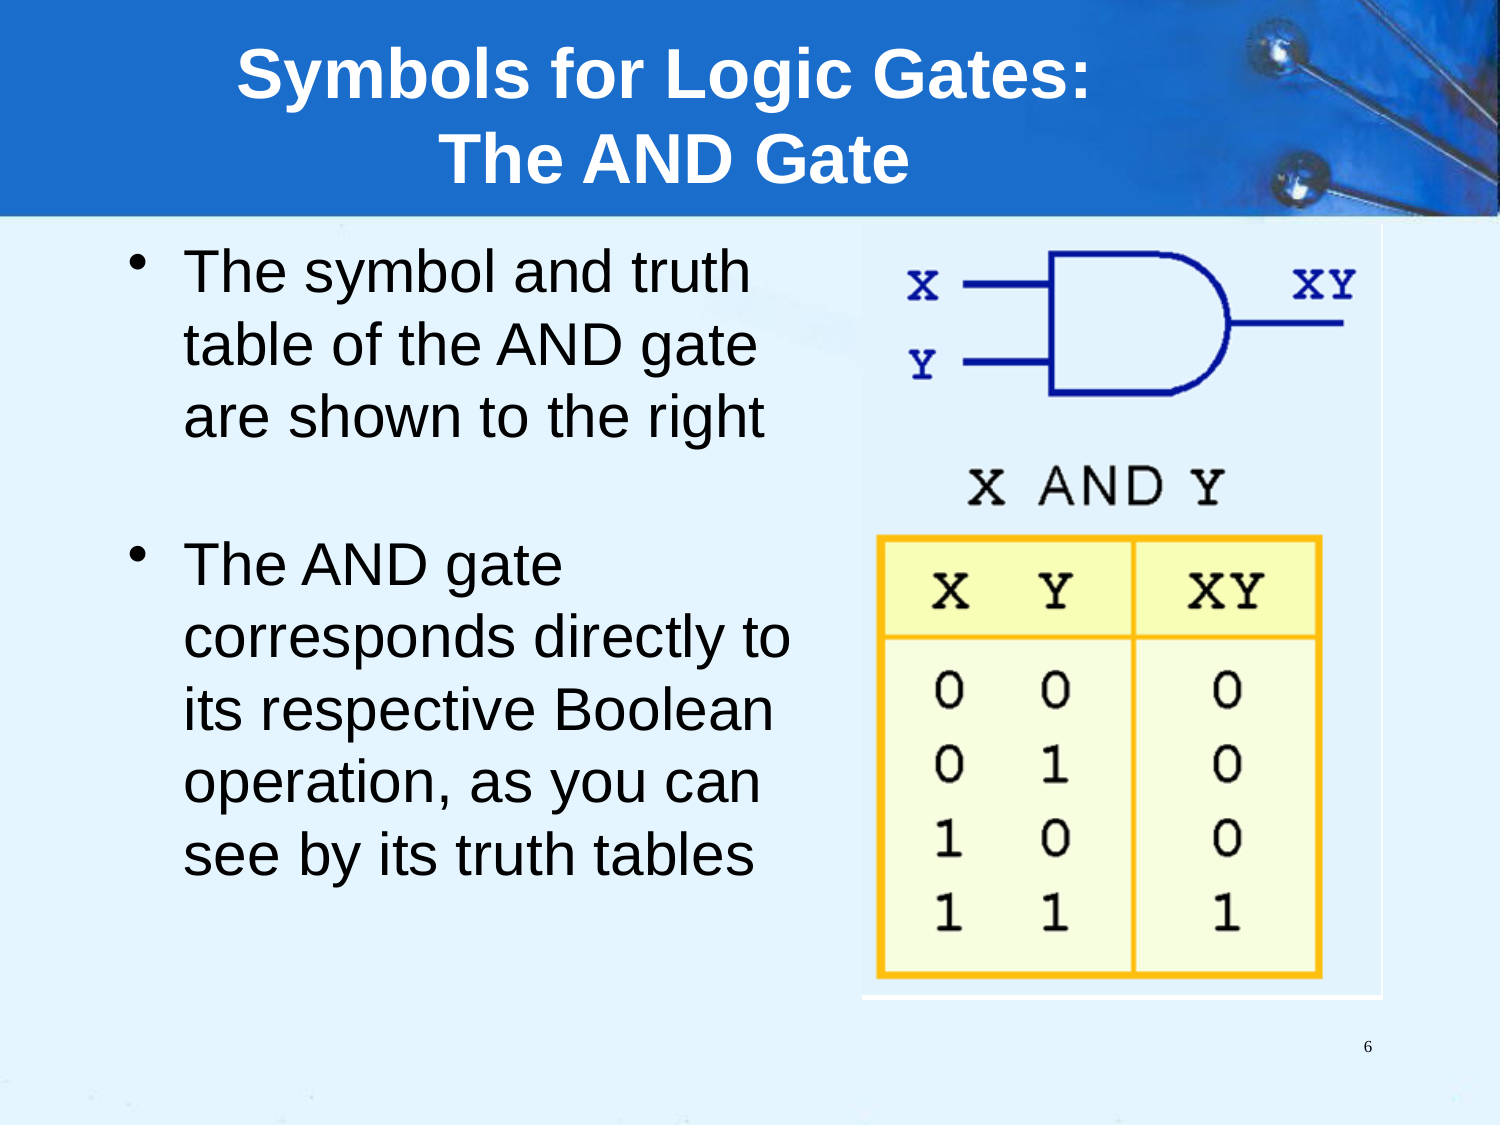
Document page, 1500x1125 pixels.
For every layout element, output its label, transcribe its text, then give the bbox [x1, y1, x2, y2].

title Symbols for Logic Gates: The AND Gate [112, 37, 1238, 188]
slide_number 6 [1074, 1024, 1388, 1101]
list The symbol and truth table of the AND gate are shown to the right The AND gate corresponds directly to its respective Boolean operation, as you can see by its truth tables [112, 224, 851, 1001]
picture [0, 0, 1500, 1125]
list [862, 224, 1383, 1001]
